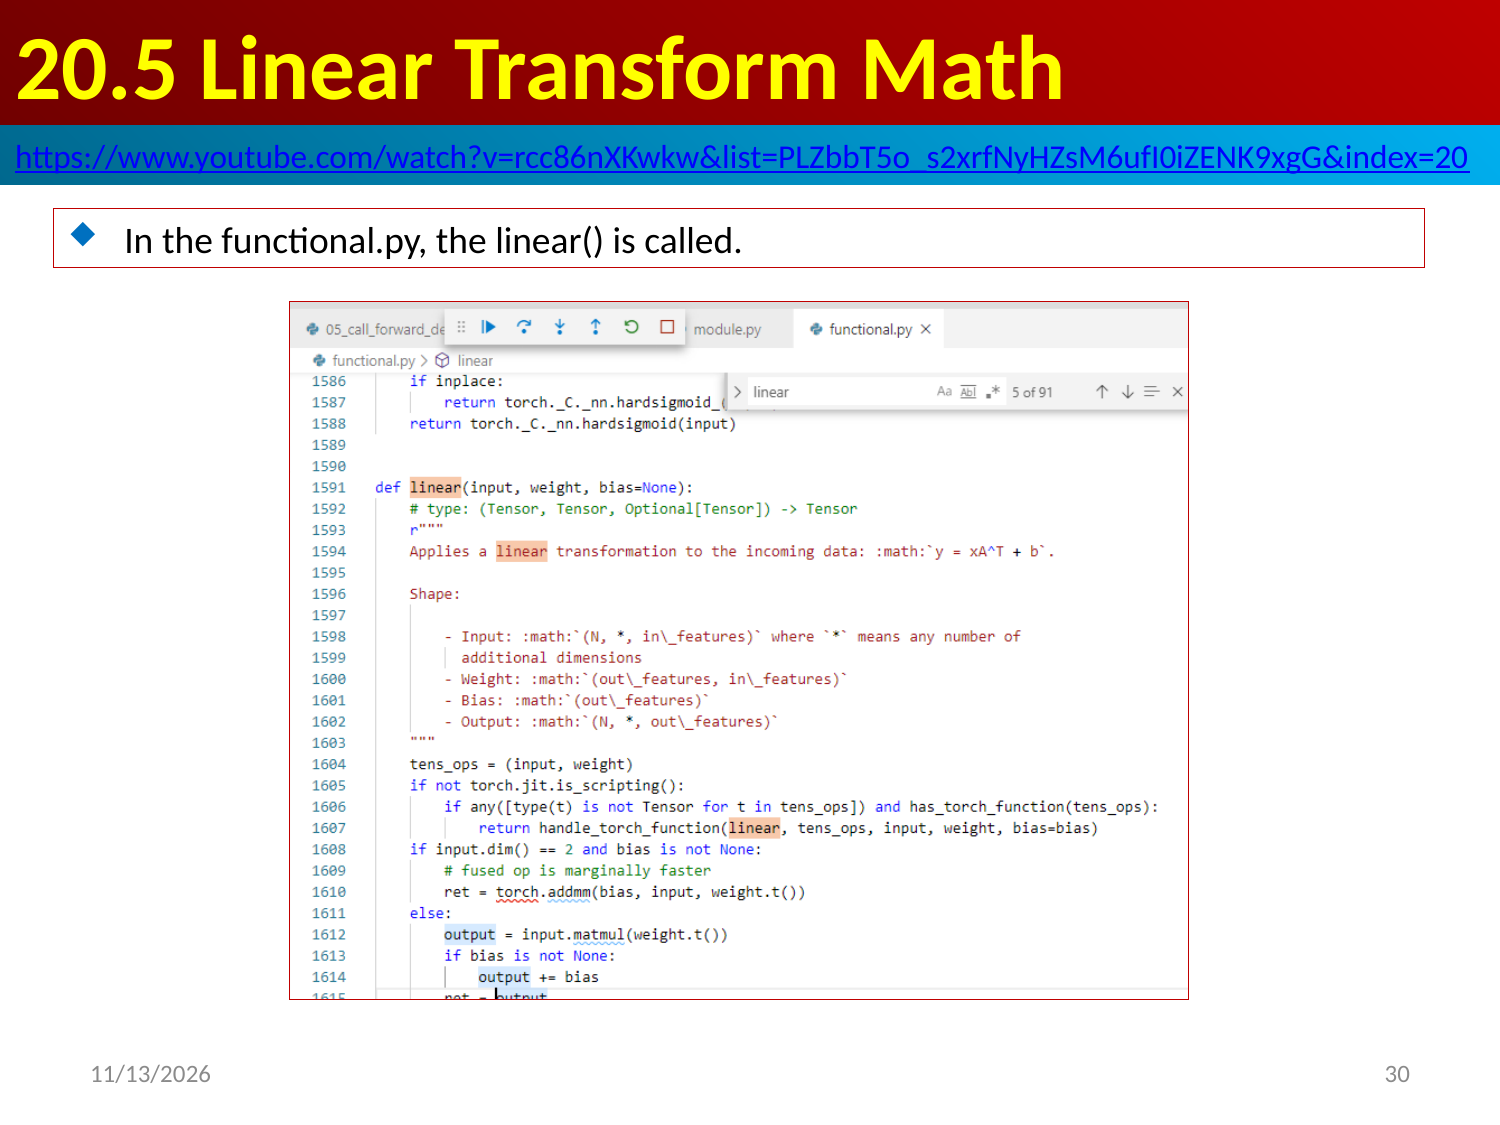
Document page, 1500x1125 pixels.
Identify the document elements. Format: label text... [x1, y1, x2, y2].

slide_number 30 [1074, 1042, 1425, 1103]
picture [288, 300, 1190, 1000]
text_box https://www.youtube.com/watch?v=rcc86nXKwkw&list=PLZbbT5o_s2xrfNyHZsM6ufI0iZENK9xgG&index=20 [0, 125, 1500, 185]
subtitle In the functional.py, the linear() is called. [53, 208, 1425, 268]
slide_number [75, 1042, 425, 1103]
title 20.5 Linear Transform Math [0, 0, 1500, 125]
